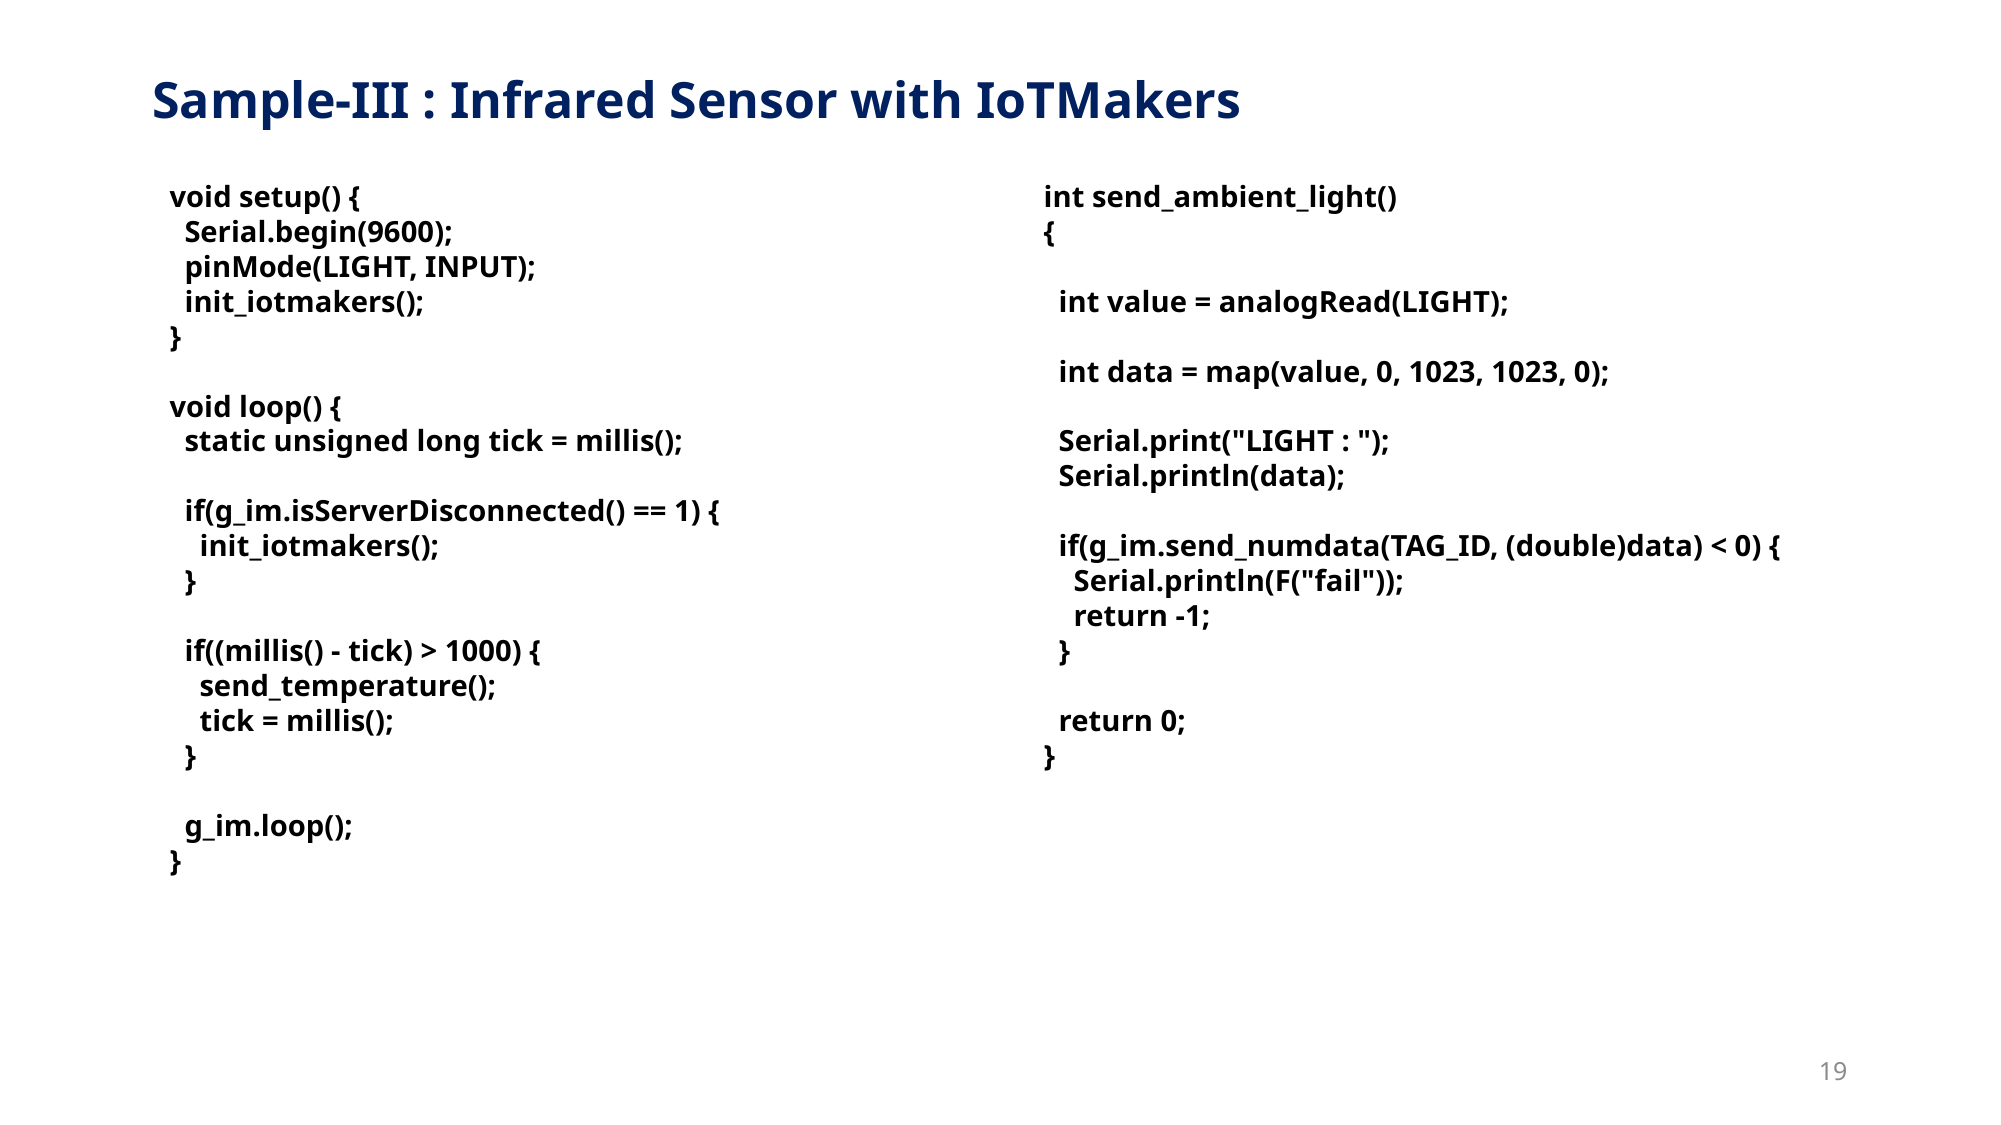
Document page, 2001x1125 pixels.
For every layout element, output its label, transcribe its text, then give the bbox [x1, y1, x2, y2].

text_box void setup() { Serial.begin(9600); pinMode(LIGHT, INPUT); init_iotmakers(); } void loop() { static unsigned long tick = millis(); if(g_im.isServerDisconnected() == 1) { init_iotmakers(); } if((millis() - tick) > 1000) { send_temperature(); tick = millis(); } g_im.loop(); } [154, 170, 736, 920]
slide_number 19 [1412, 1042, 1863, 1103]
title Sample-III : Infrared Sensor with IoTMakers [137, 59, 1863, 146]
text_box int send_ambient_light() { int value = analogRead(LIGHT); int data = map(value, 0, 1023, 1023, 0); Serial.print("LIGHT : "); Serial.println(data); if(g_im.send_numdata(TAG_ID, (double)data) < 0) { Serial.println(F("fail")); return -1; } return 0; } [1028, 170, 1796, 780]
